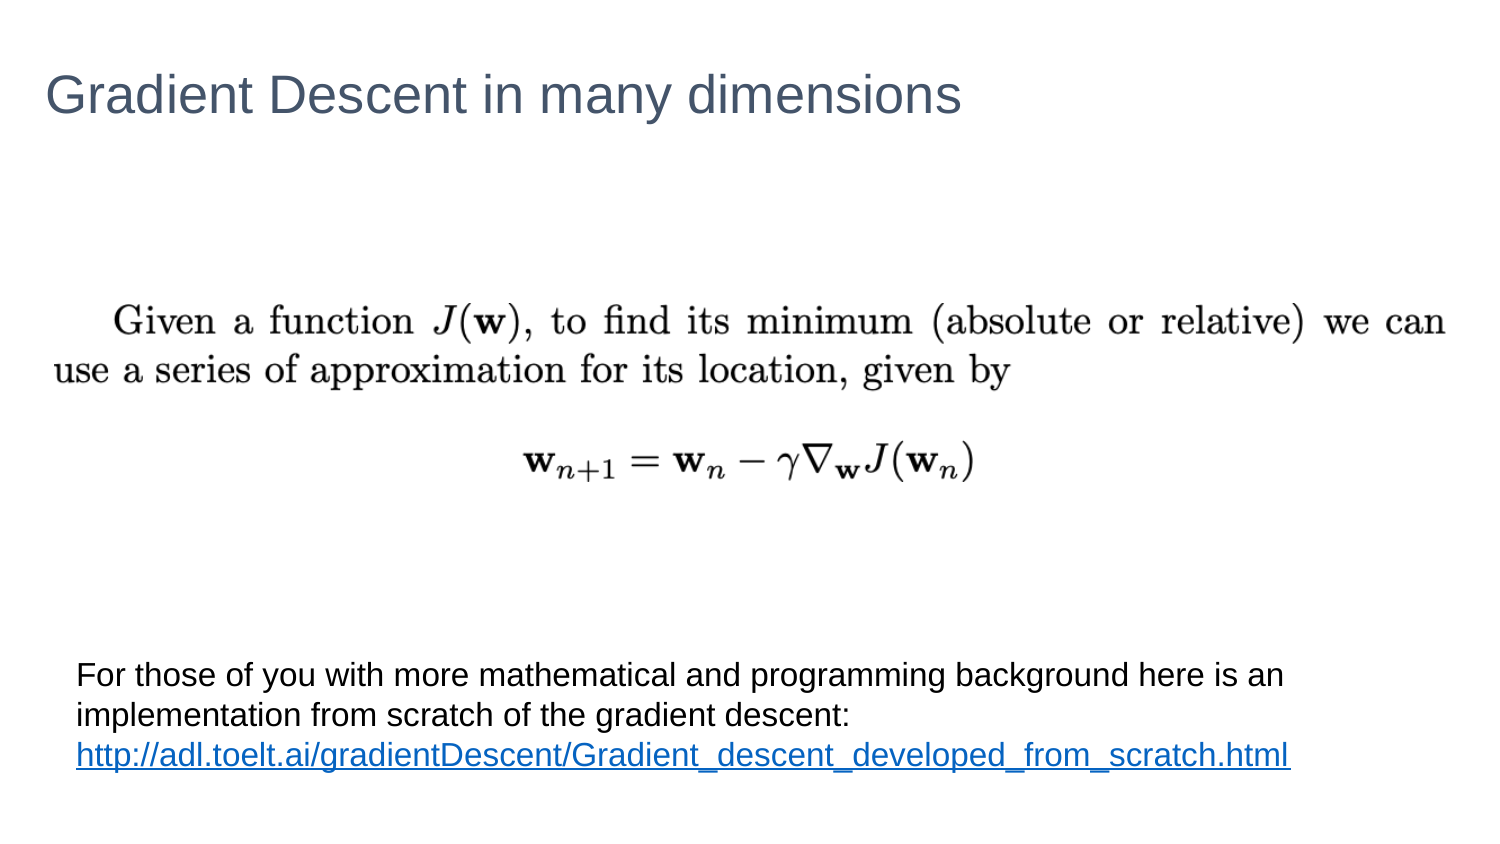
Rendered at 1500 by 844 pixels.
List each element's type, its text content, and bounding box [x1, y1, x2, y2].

picture [54, 303, 1446, 482]
title Gradient Descent in many dimensions [30, 52, 1292, 140]
text_box For those of you with more mathematical and programming background here is an implementation from scratch of the gradient descent: http://adl.toelt.ai/gradientDescent/Gradient_descent_developed_from_scratch.html [61, 645, 1439, 780]
